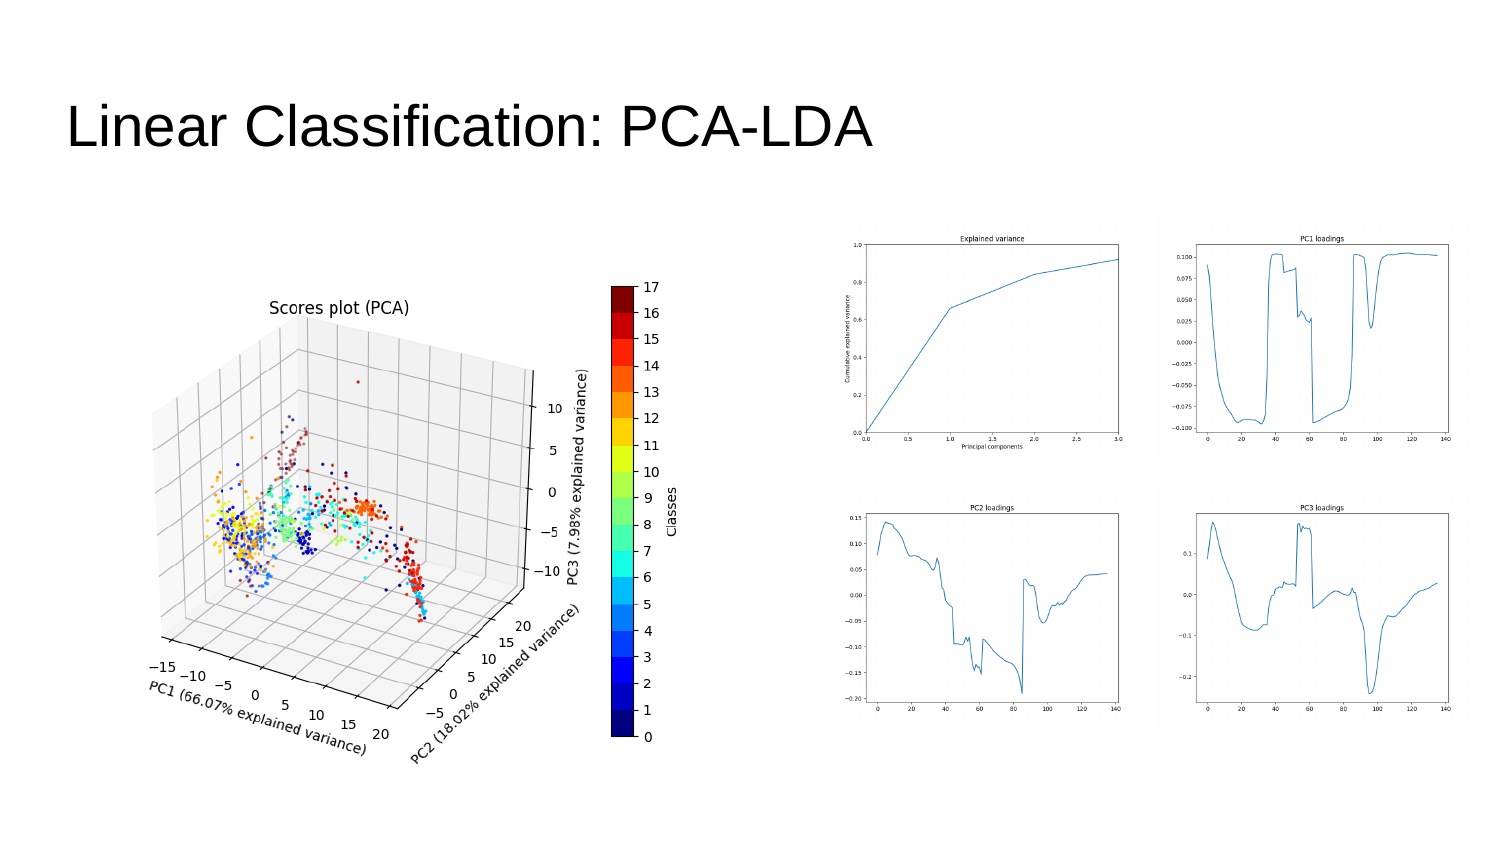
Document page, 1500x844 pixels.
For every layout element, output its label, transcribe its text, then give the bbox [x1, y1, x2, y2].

picture [825, 214, 1151, 460]
picture [1154, 214, 1481, 460]
picture [825, 484, 1151, 729]
picture [0, 214, 779, 800]
title Linear Classification: PCA-LDA [51, 72, 1449, 167]
picture [1154, 484, 1481, 729]
